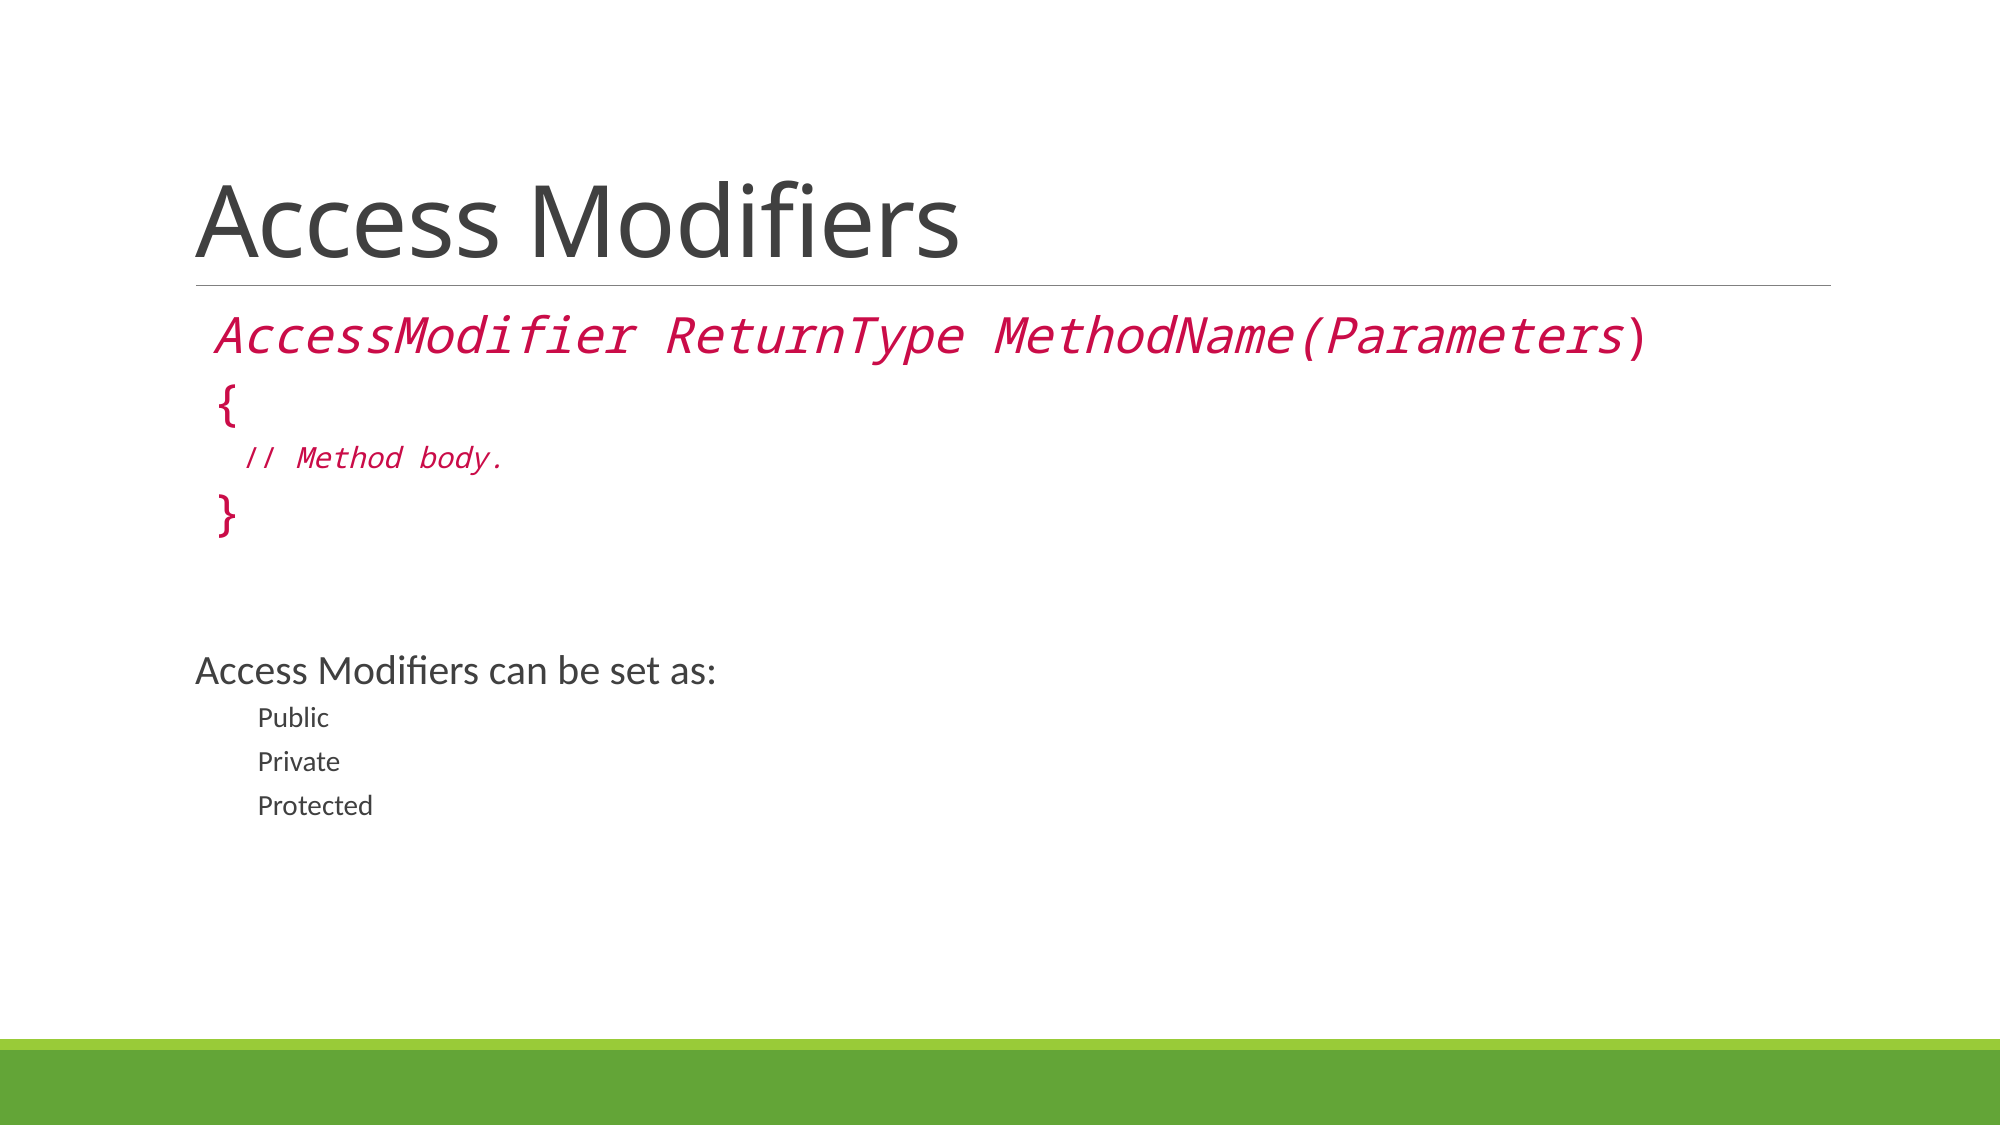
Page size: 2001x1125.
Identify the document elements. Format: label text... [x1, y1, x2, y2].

title Access Modifiers [180, 47, 1830, 285]
list AccessModifier ReturnType MethodName(Parameters) { // Method body. } Access Modifiers can be set as: Public Private Protected [180, 302, 1830, 963]
